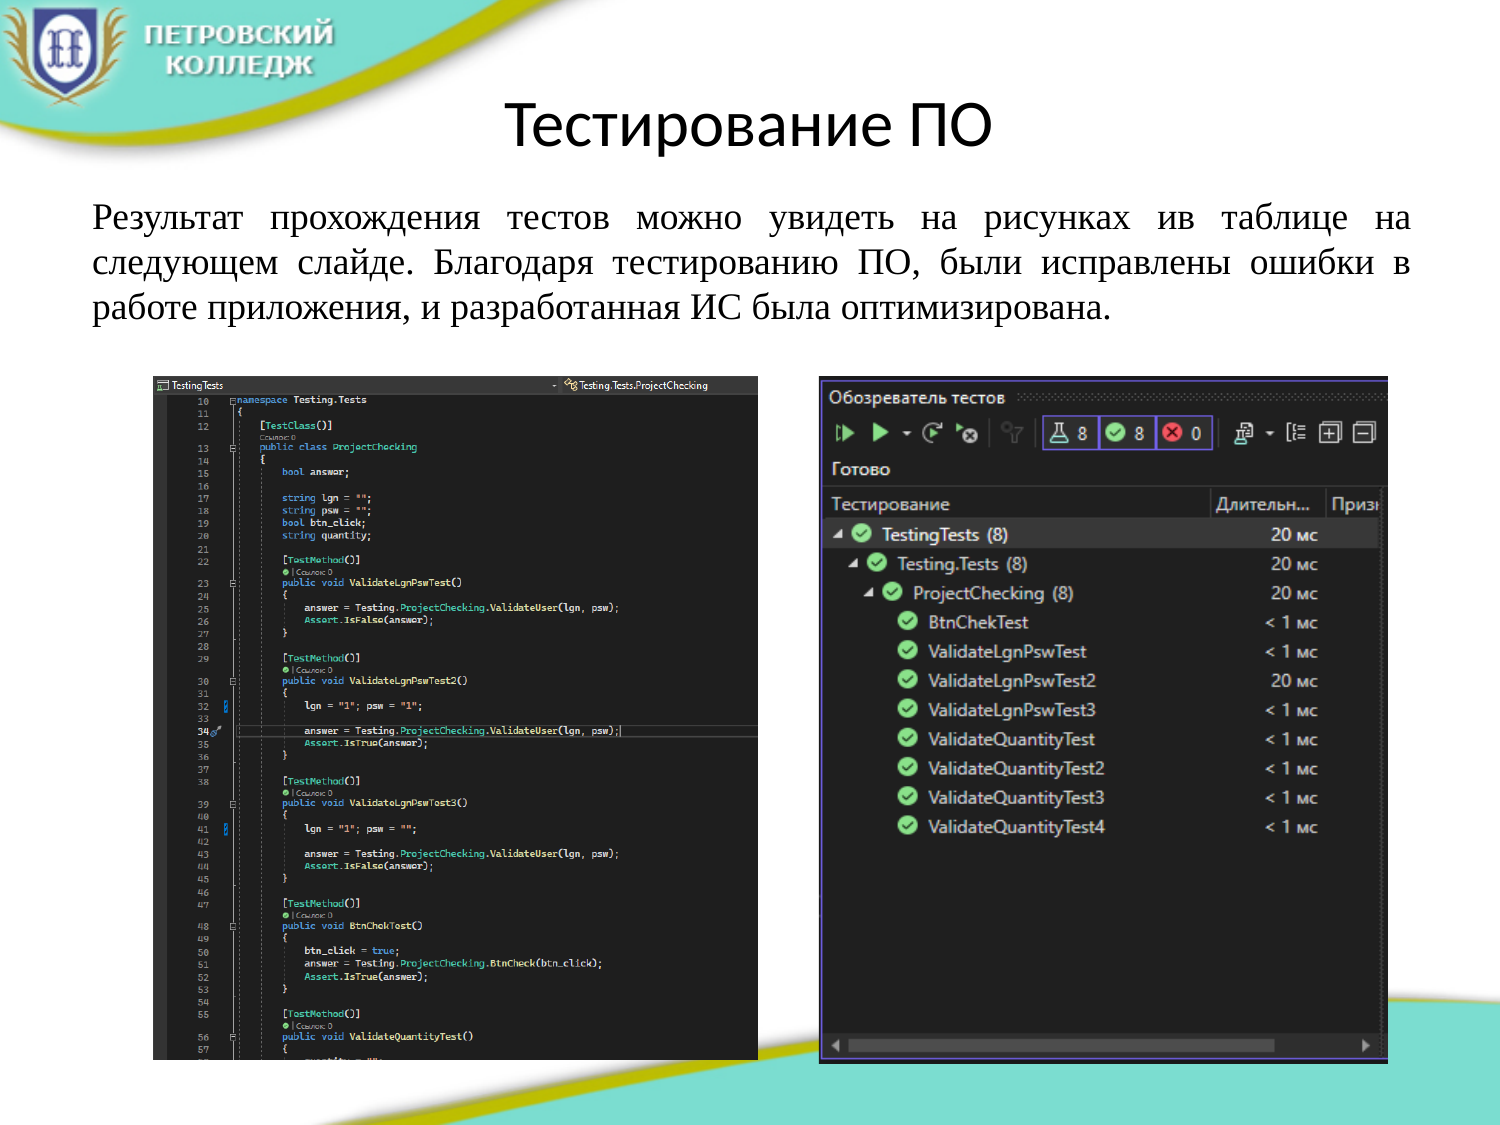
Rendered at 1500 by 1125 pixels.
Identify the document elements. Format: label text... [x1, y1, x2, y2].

title Тестирование ПО [453, 42, 1047, 184]
picture [152, 376, 1500, 1125]
text_box Результат прохождения тестов можно увидеть на рисунках ив таблице на следующем слайде. Благодаря тестированию ПО, были исправлены ошибки в работе приложения, и разработанная ИС была оптимизирована. [77, 184, 1428, 335]
picture [0, 0, 644, 232]
